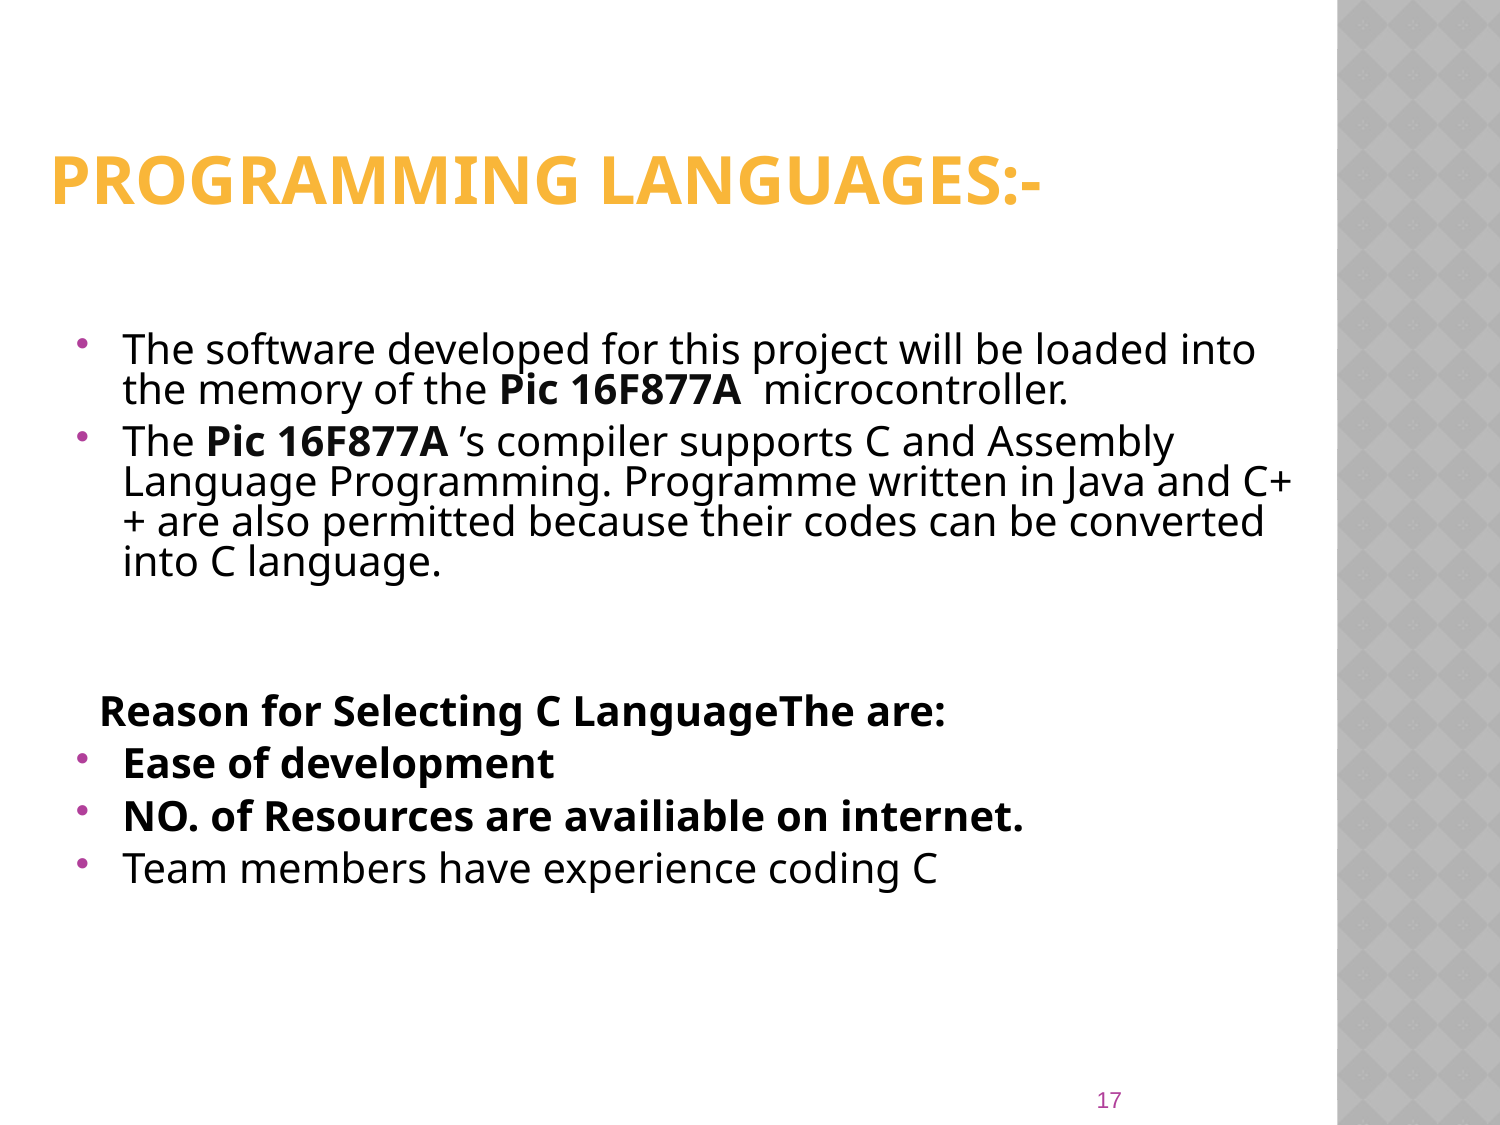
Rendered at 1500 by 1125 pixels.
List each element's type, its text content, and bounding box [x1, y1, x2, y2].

list The software developed for this project will be loaded into the memory of the Pic 16F877A microcontroller. The Pic 16F877A ’s compiler supports C and Assembly Language Programming. Programme written in Java and C++ are also permitted because their codes can be converted into C language. Reason for Selecting C LanguageThe are: Ease of development NO. of Resources are availiable on internet. Team members have experience coding C [62, 324, 1325, 1001]
title Programming Languages:- [24, 75, 1325, 218]
slide_number 17 [1025, 1075, 1123, 1113]
